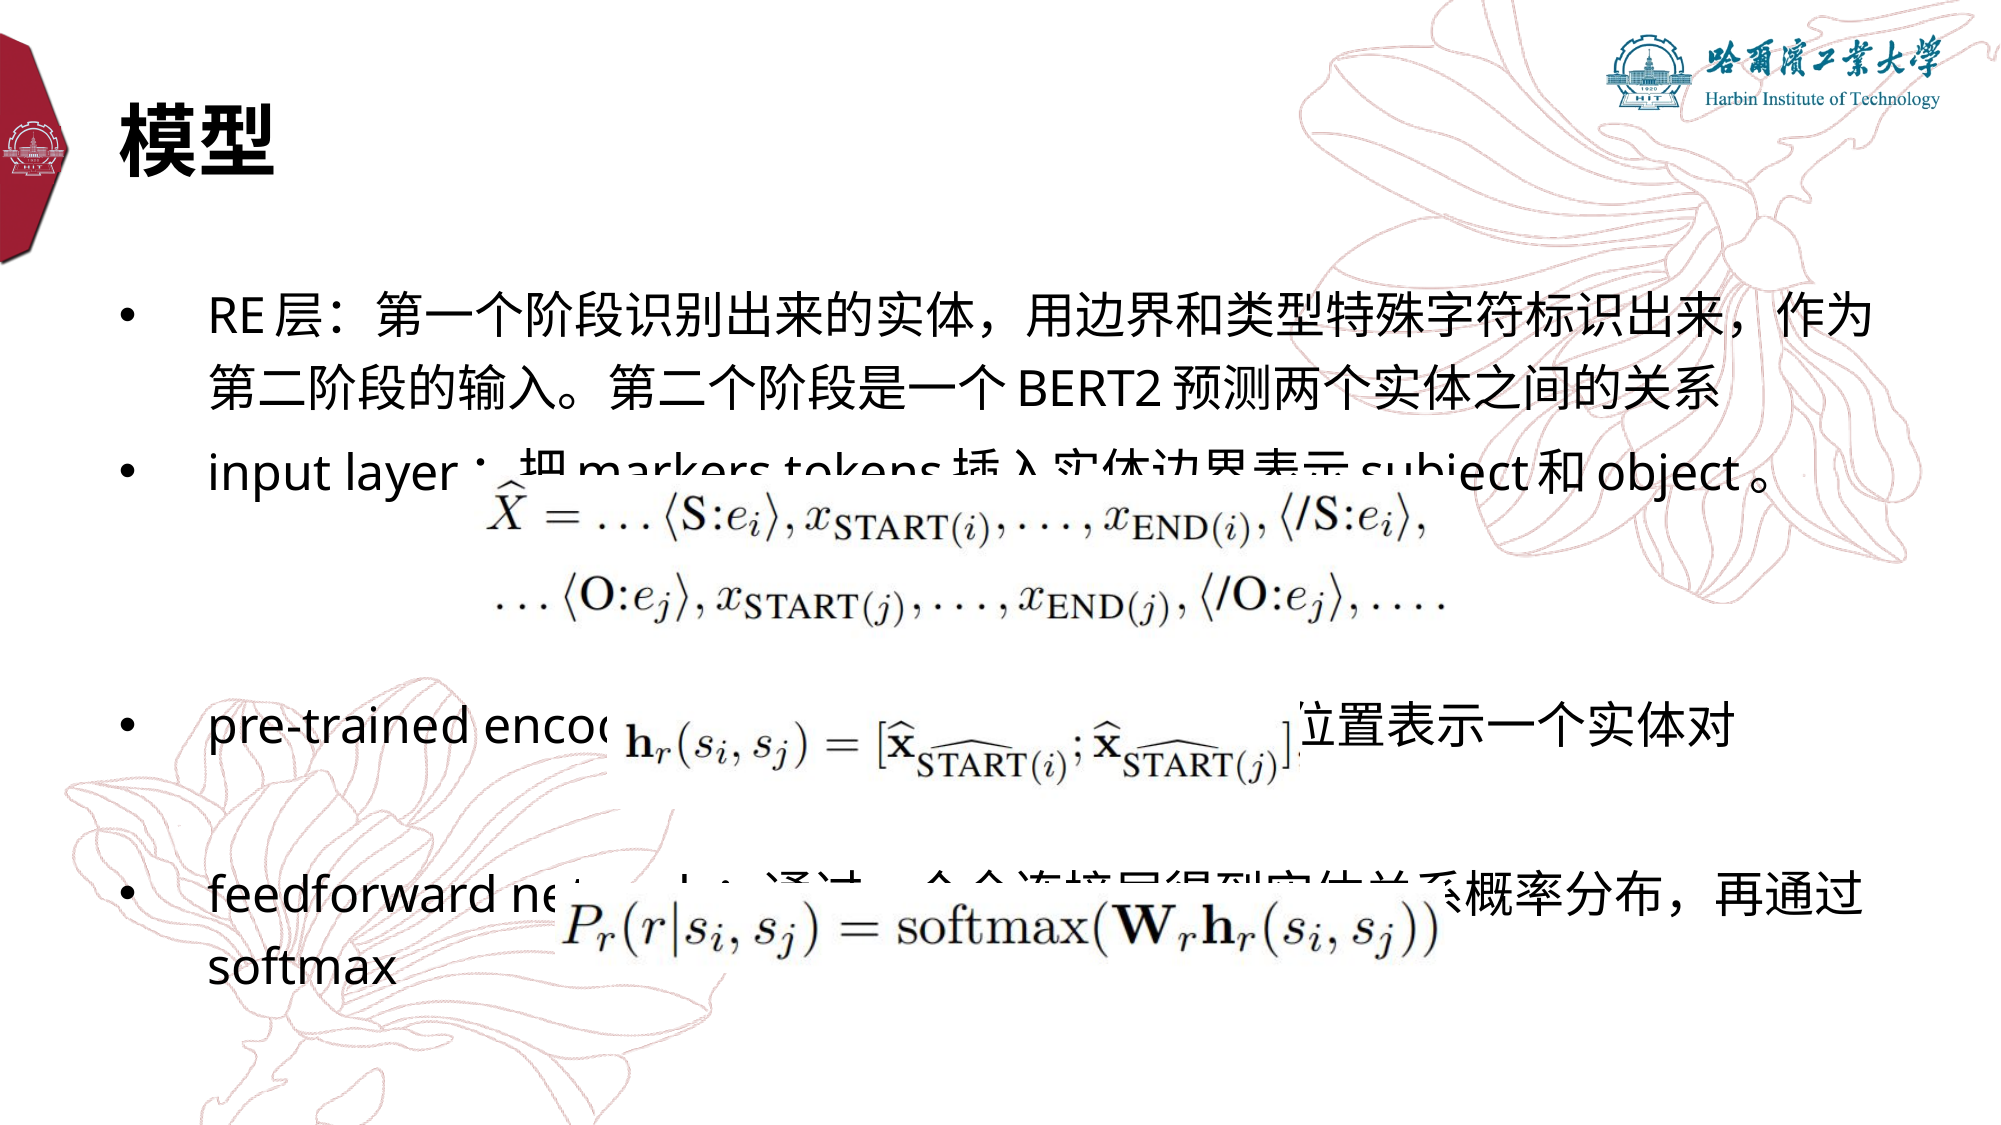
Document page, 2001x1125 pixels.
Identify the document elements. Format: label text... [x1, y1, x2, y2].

picture [474, 475, 1458, 641]
picture [1599, 31, 1948, 116]
picture [607, 693, 1300, 810]
picture [554, 882, 1445, 973]
list RE层：第一个阶段识别出来的实体，用边界和类型特殊字符标识出来，作为第二阶段的输入。第二个阶段是一个BERT2预测两个实体之间的关系 input layer：把markers tokens插入实体边界表示subject和object。 pre-trained encoder：通过拼接两个实体的开始位置表示一个实体对 feedforward network：通过一个全连接层得到实体关系概率分布，再通过softmax [99, 262, 1900, 1005]
title 模型 [99, 45, 1900, 233]
picture [0, 22, 74, 282]
